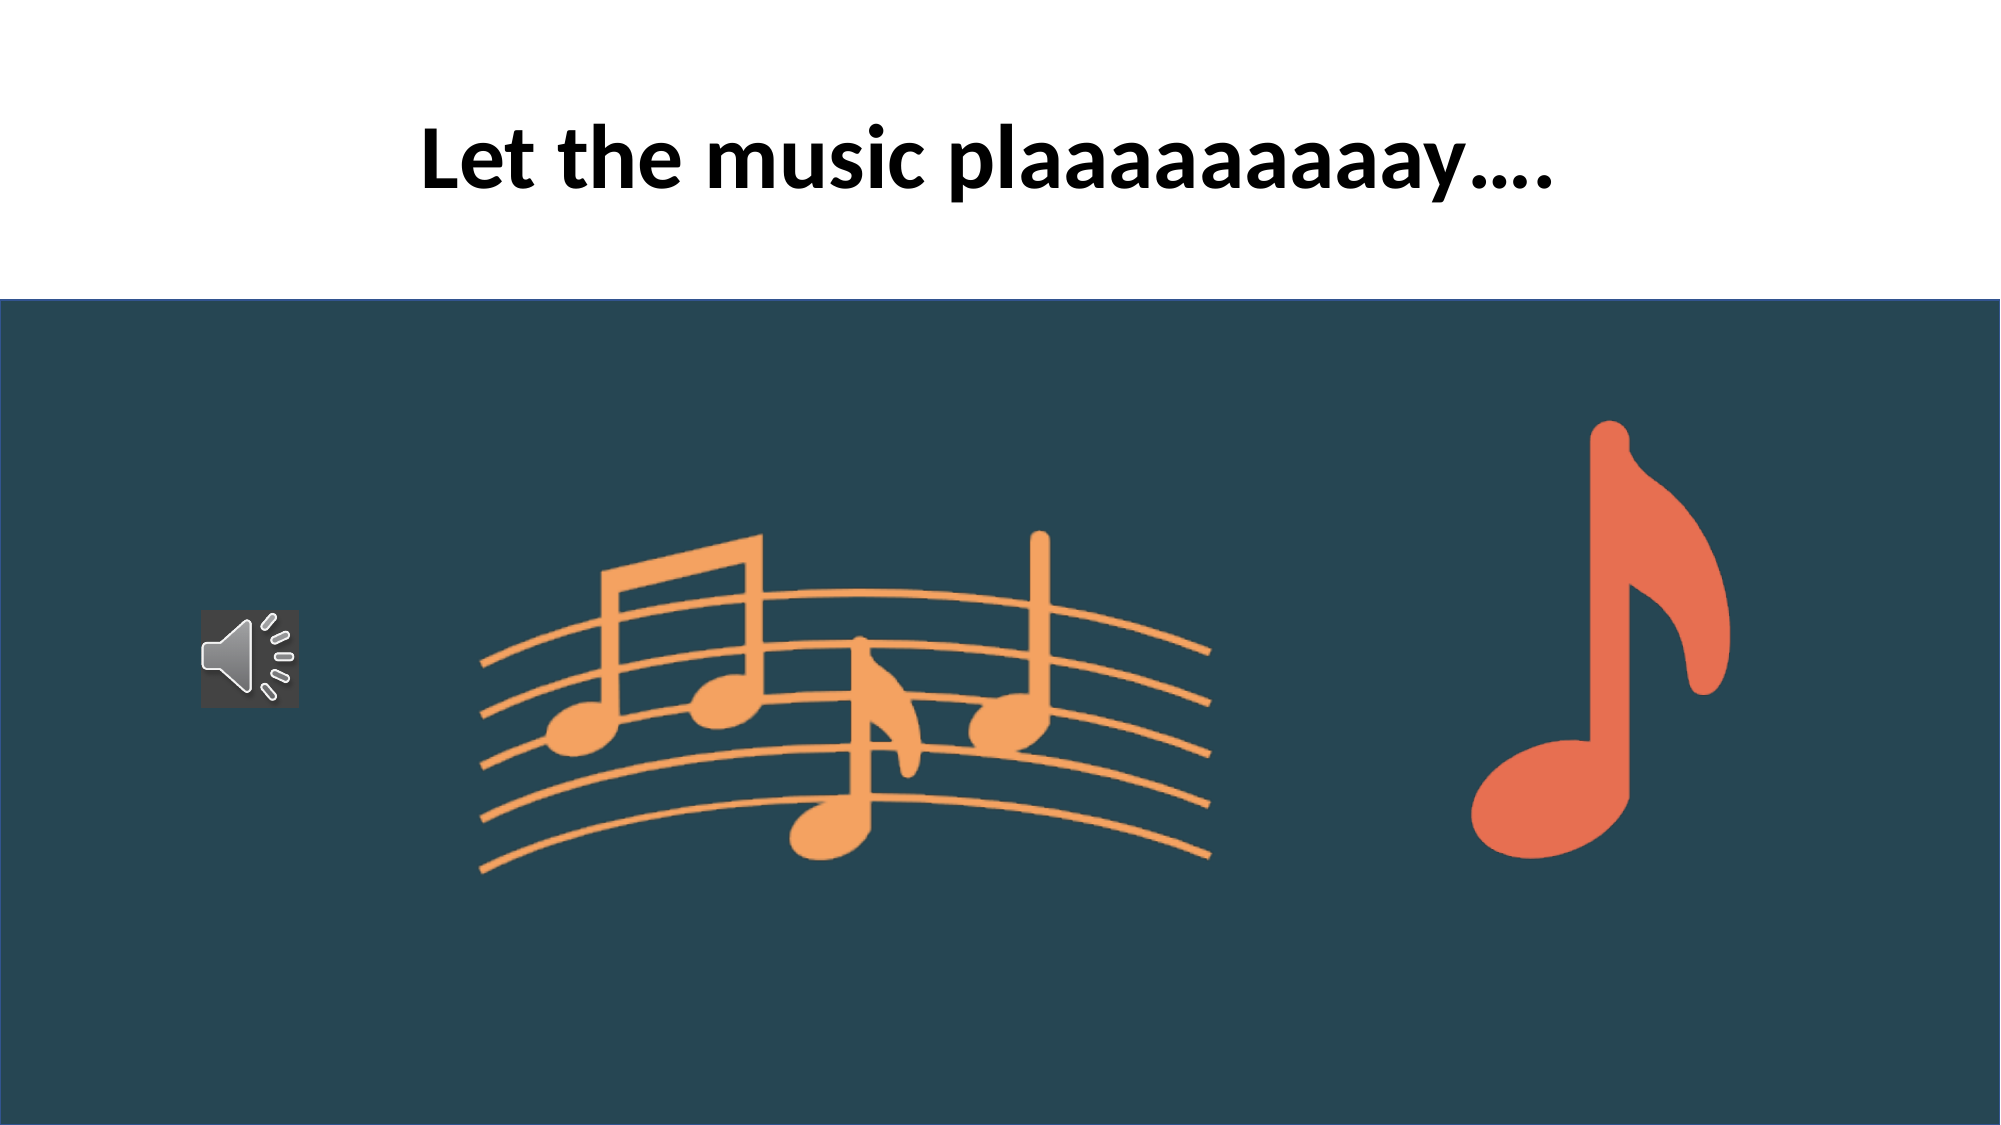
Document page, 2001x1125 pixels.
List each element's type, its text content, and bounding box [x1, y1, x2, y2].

picture [438, 299, 1256, 1117]
text_box [0, 299, 2000, 1125]
title Let the music plaaaaaaaaay…. [137, 50, 1863, 268]
picture [200, 609, 301, 710]
picture [1335, 373, 1878, 916]
